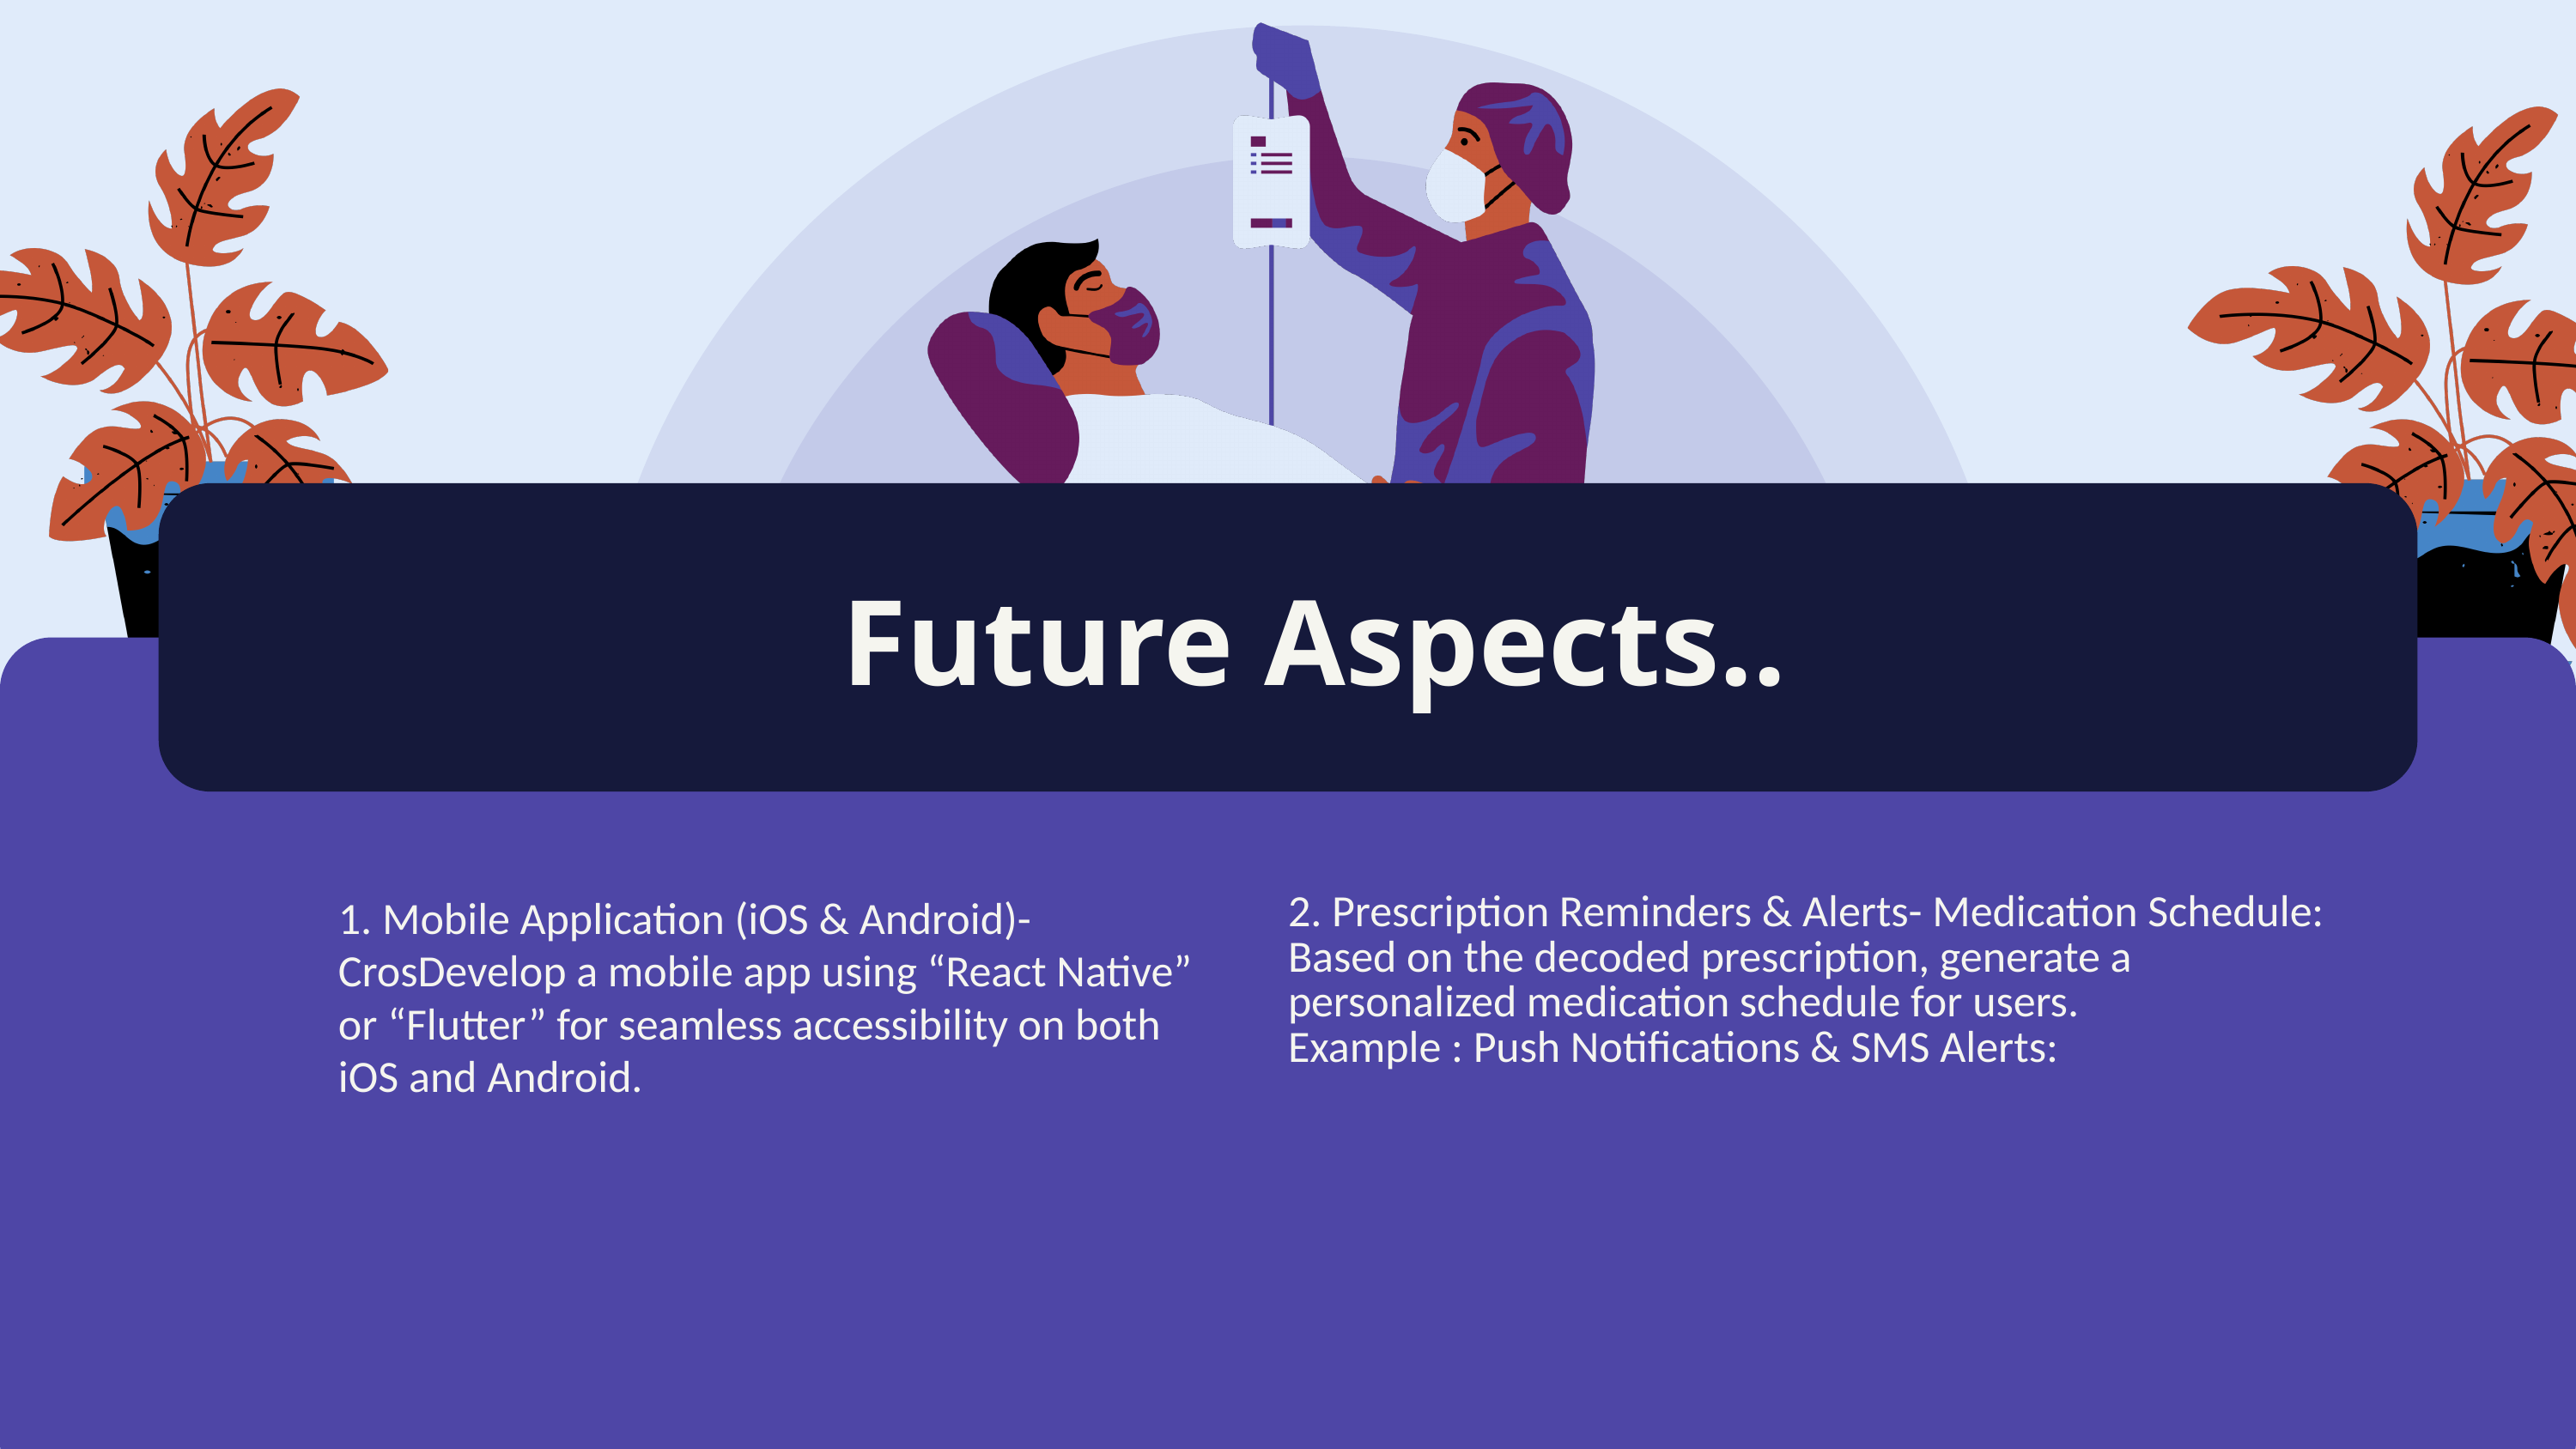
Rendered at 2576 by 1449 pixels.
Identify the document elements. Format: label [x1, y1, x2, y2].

text_box [158, 482, 2418, 792]
text_box [591, 25, 2015, 482]
text_box [0, 637, 2576, 1449]
text_box [0, 88, 389, 635]
text_box [2187, 106, 2576, 634]
